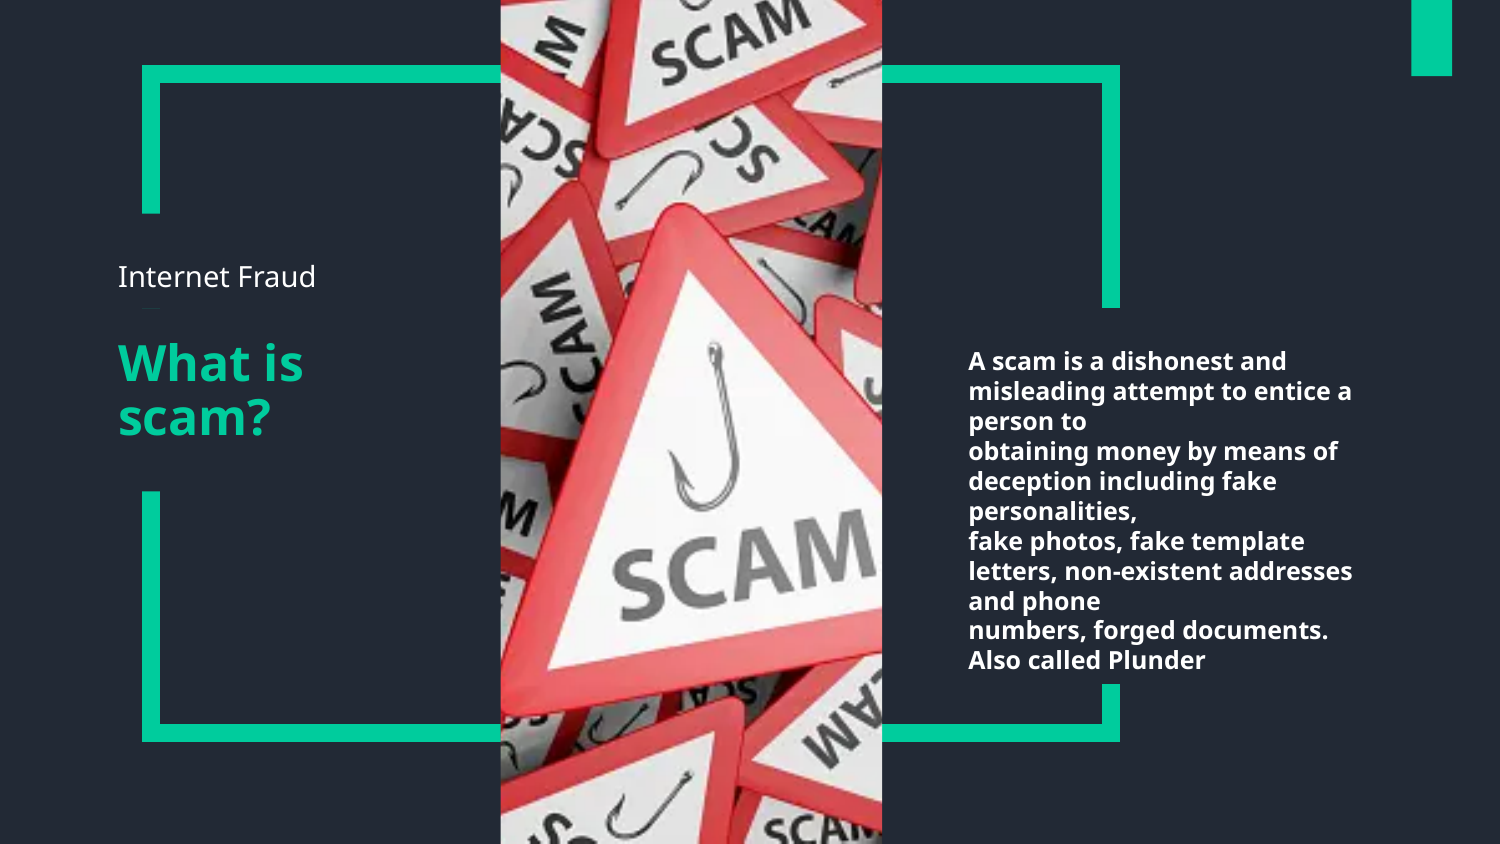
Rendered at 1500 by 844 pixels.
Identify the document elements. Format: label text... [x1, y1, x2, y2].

title What is scam? [103, 309, 471, 492]
picture [500, 0, 883, 844]
list A scam is a dishonest and misleading attempt to entice a person to obtaining money by means of deception including fake personalities, fake photos, fake template letters, non-existent addresses and phone numbers, forged documents. Also called Plunder [953, 308, 1397, 684]
subtitle Internet Fraud [103, 213, 471, 309]
slide_number [1411, 0, 1453, 77]
